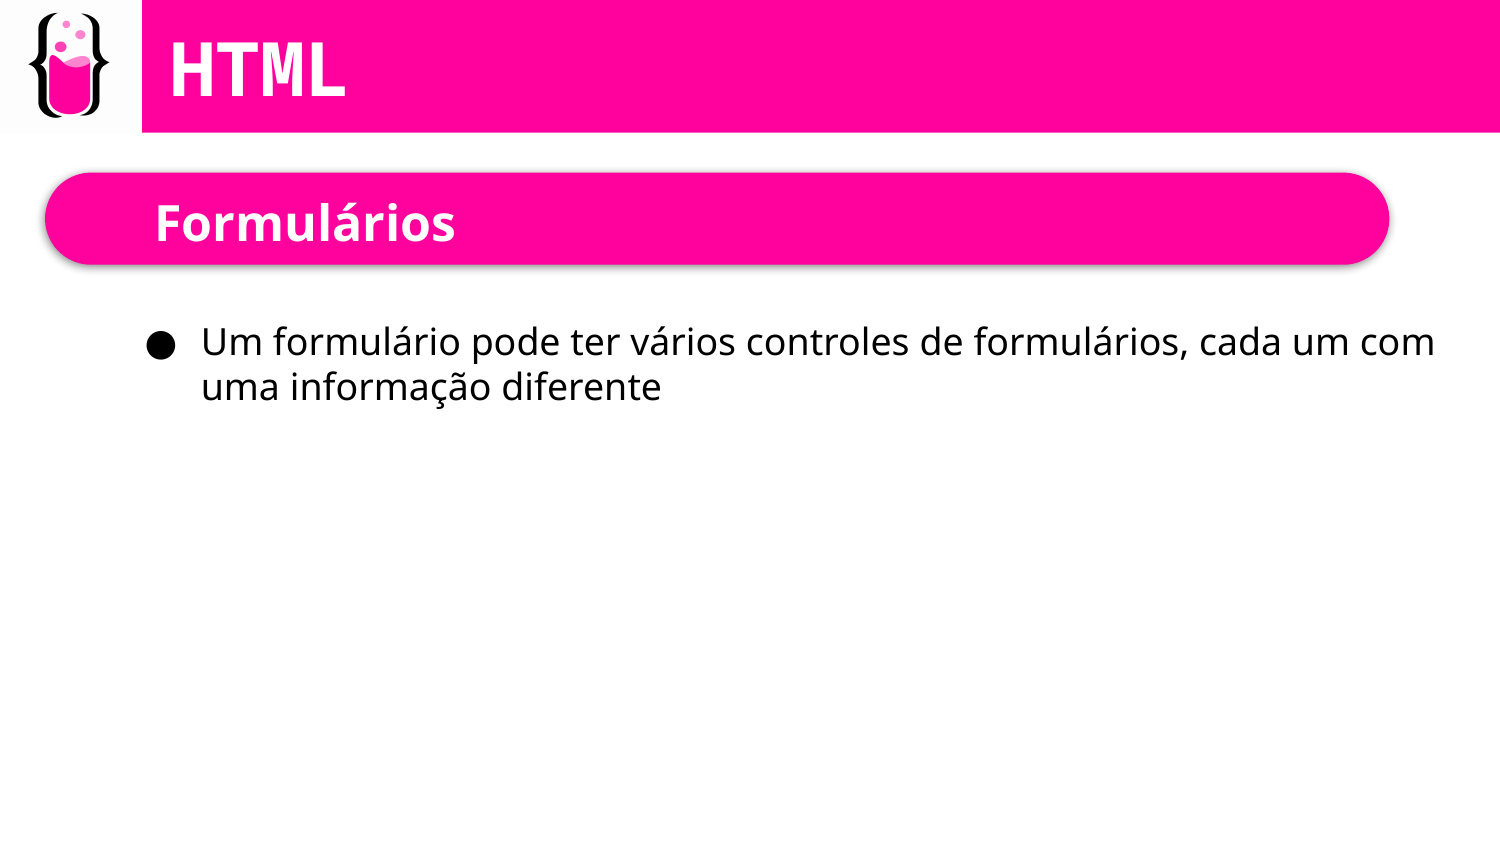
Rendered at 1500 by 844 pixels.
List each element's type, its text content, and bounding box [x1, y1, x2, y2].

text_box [44, 170, 1390, 265]
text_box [0, 0, 1500, 133]
text_box Um formulário pode ter vários controles de formulários, cada um com uma informação diferente [110, 303, 1456, 794]
